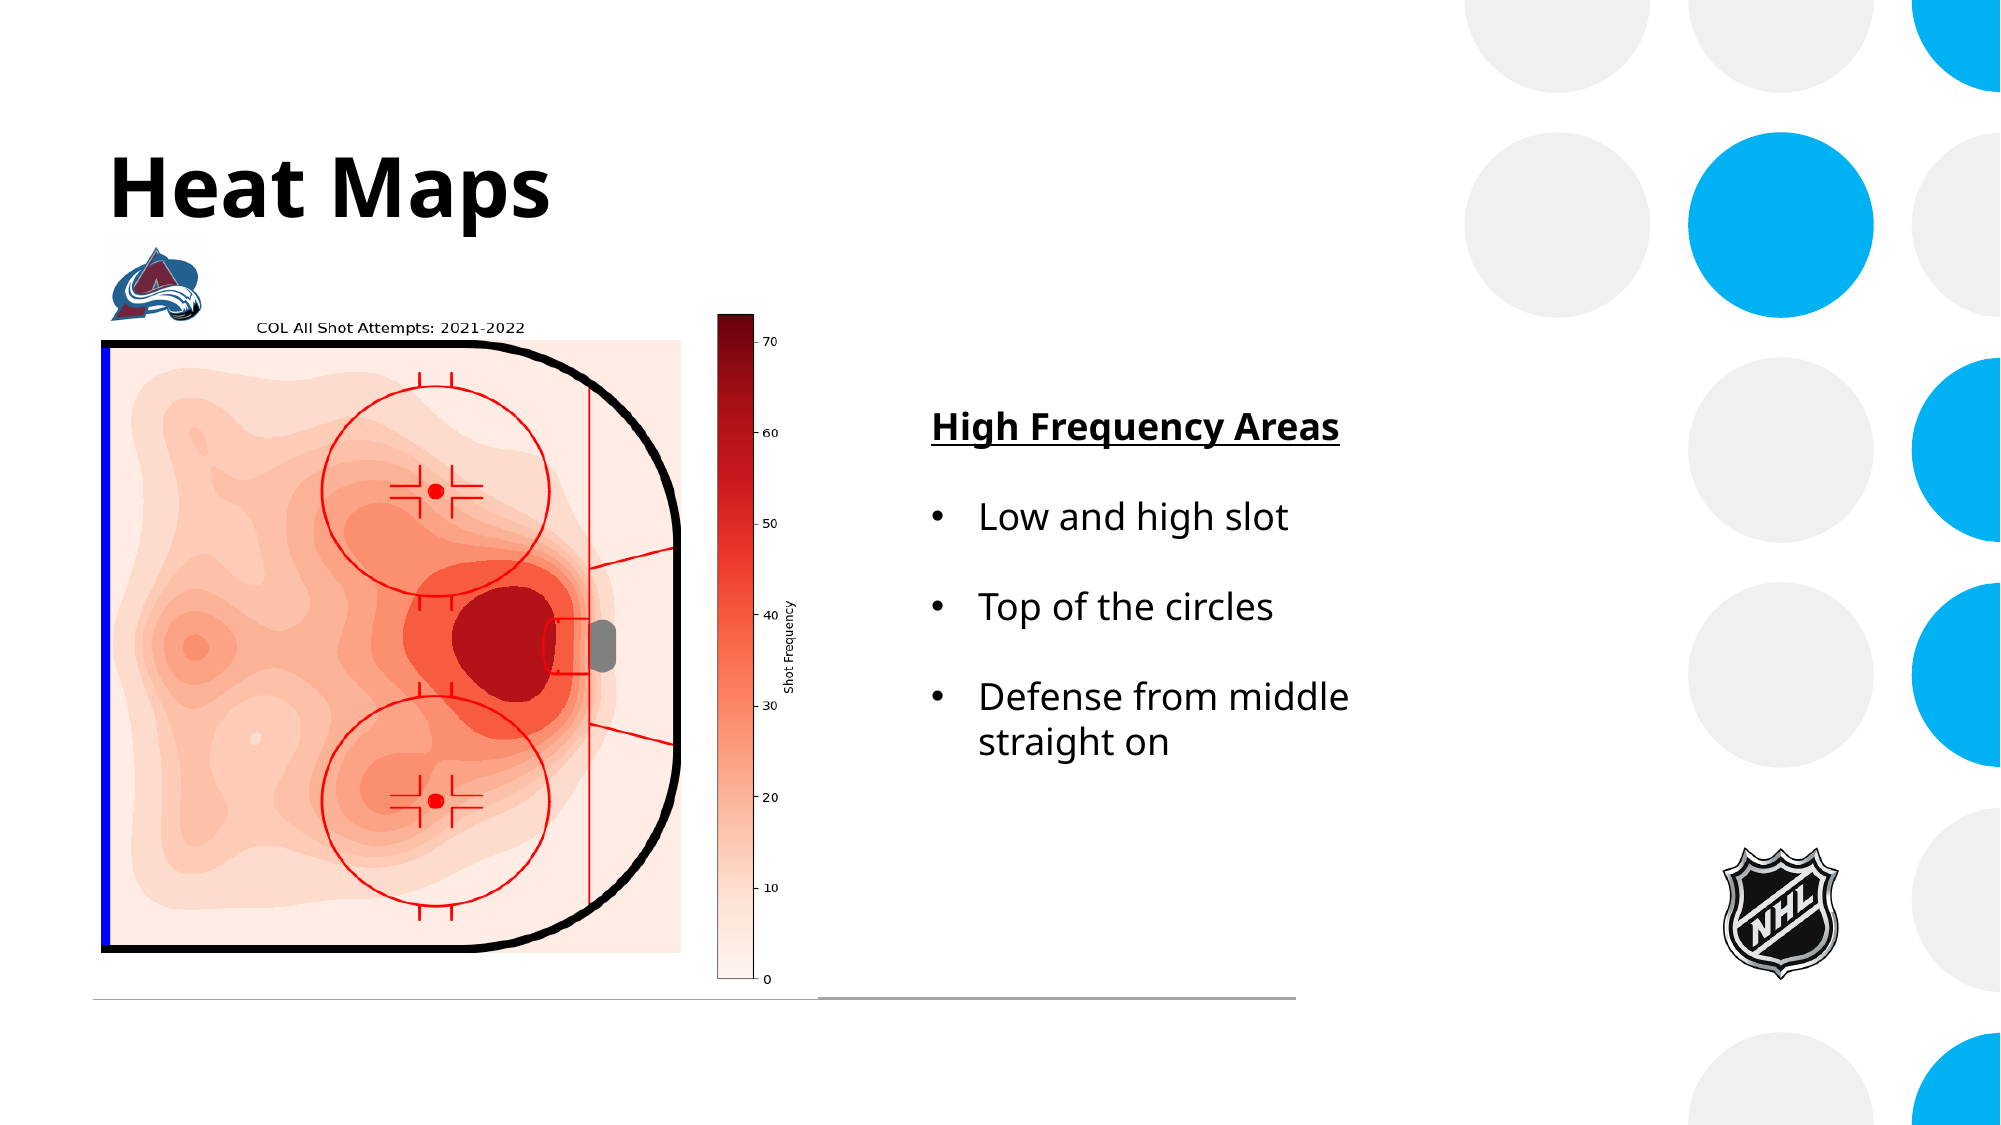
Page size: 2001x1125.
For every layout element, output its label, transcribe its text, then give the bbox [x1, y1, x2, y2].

title Heat Maps [92, 126, 1461, 335]
picture [104, 232, 207, 335]
text_box High Frequency Areas Low and high slot Top of the circles Defense from middle straight on [916, 395, 1401, 771]
picture [1722, 846, 1839, 981]
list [69, 295, 818, 999]
